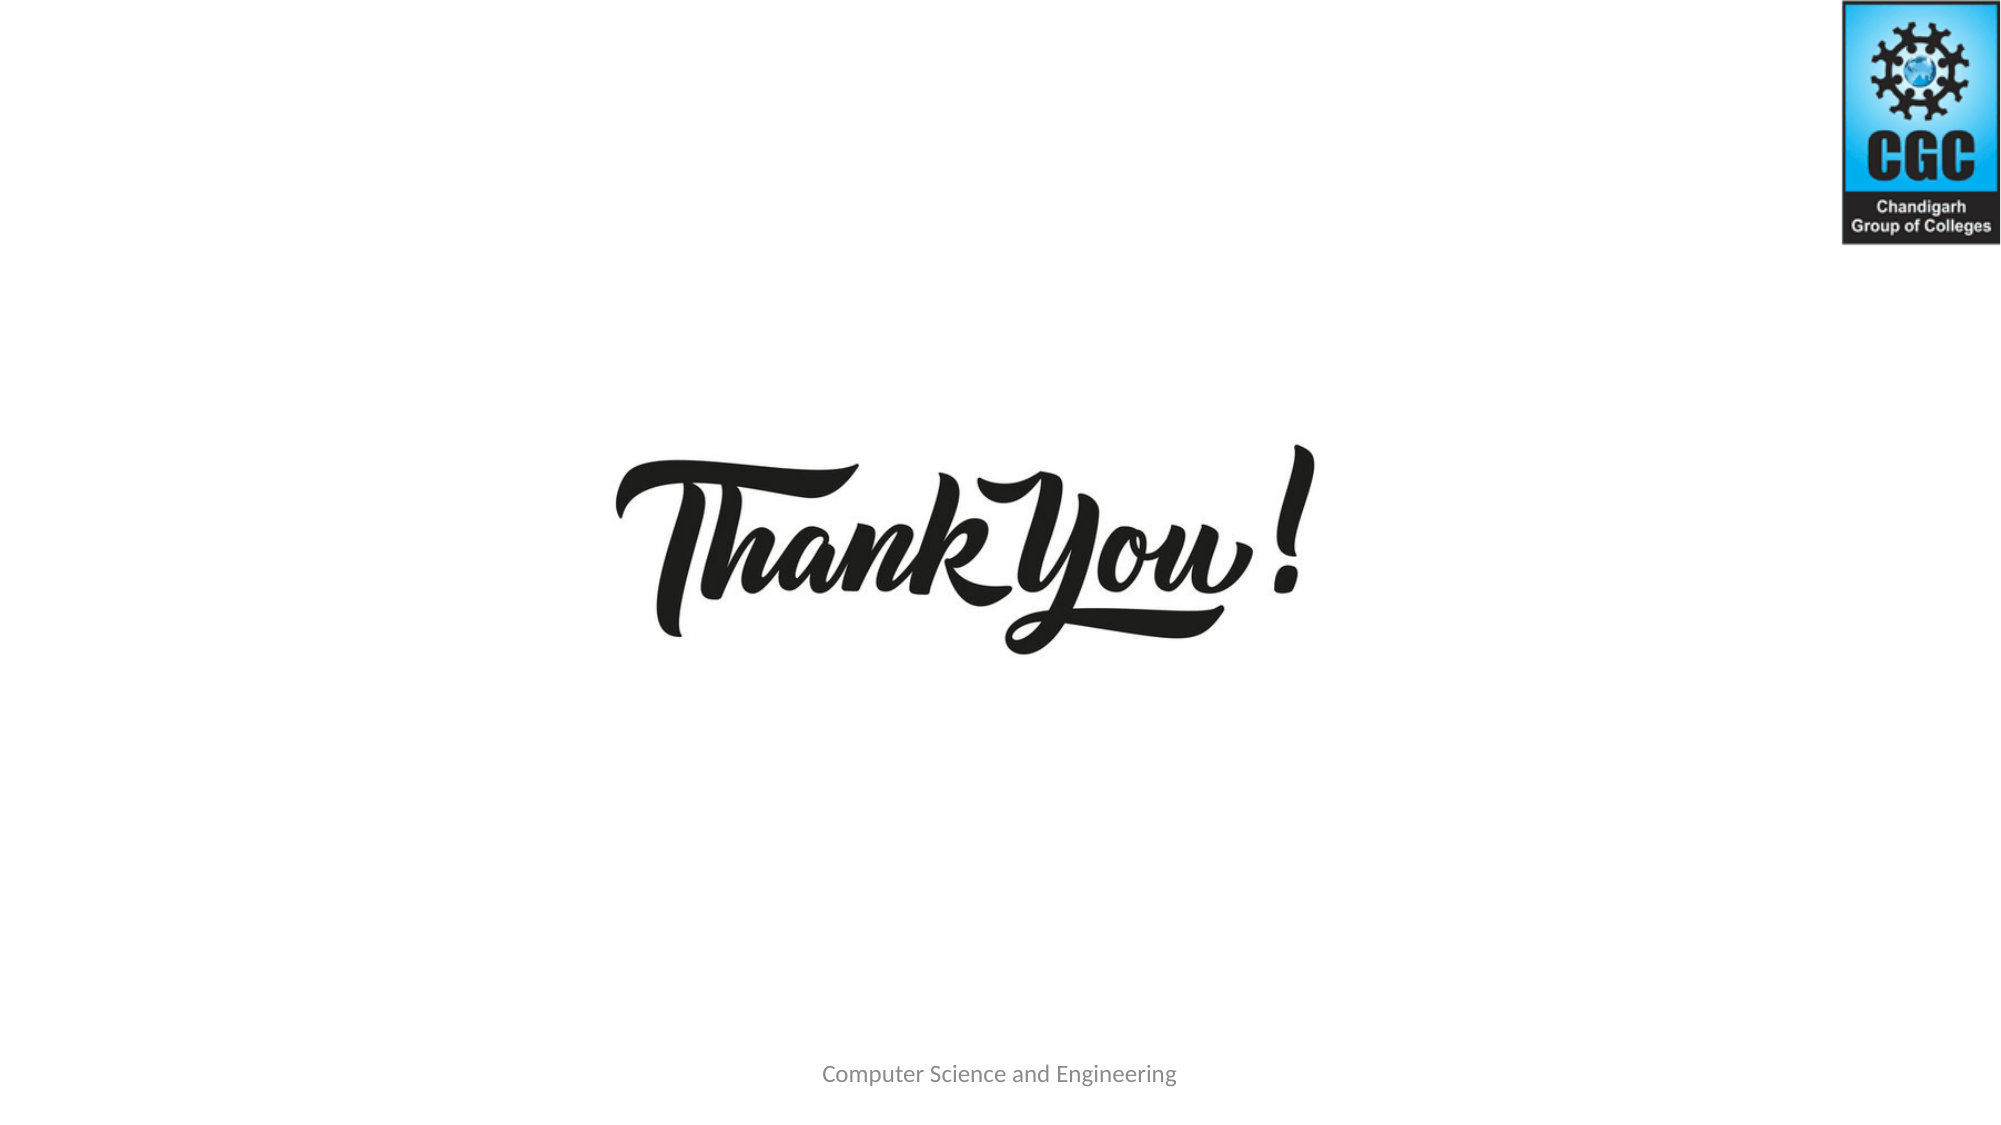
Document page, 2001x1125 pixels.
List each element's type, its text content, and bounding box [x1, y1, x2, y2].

picture [1717, 0, 2001, 286]
picture [495, 347, 1434, 747]
footer Computer Science and Engineering [662, 1042, 1338, 1103]
